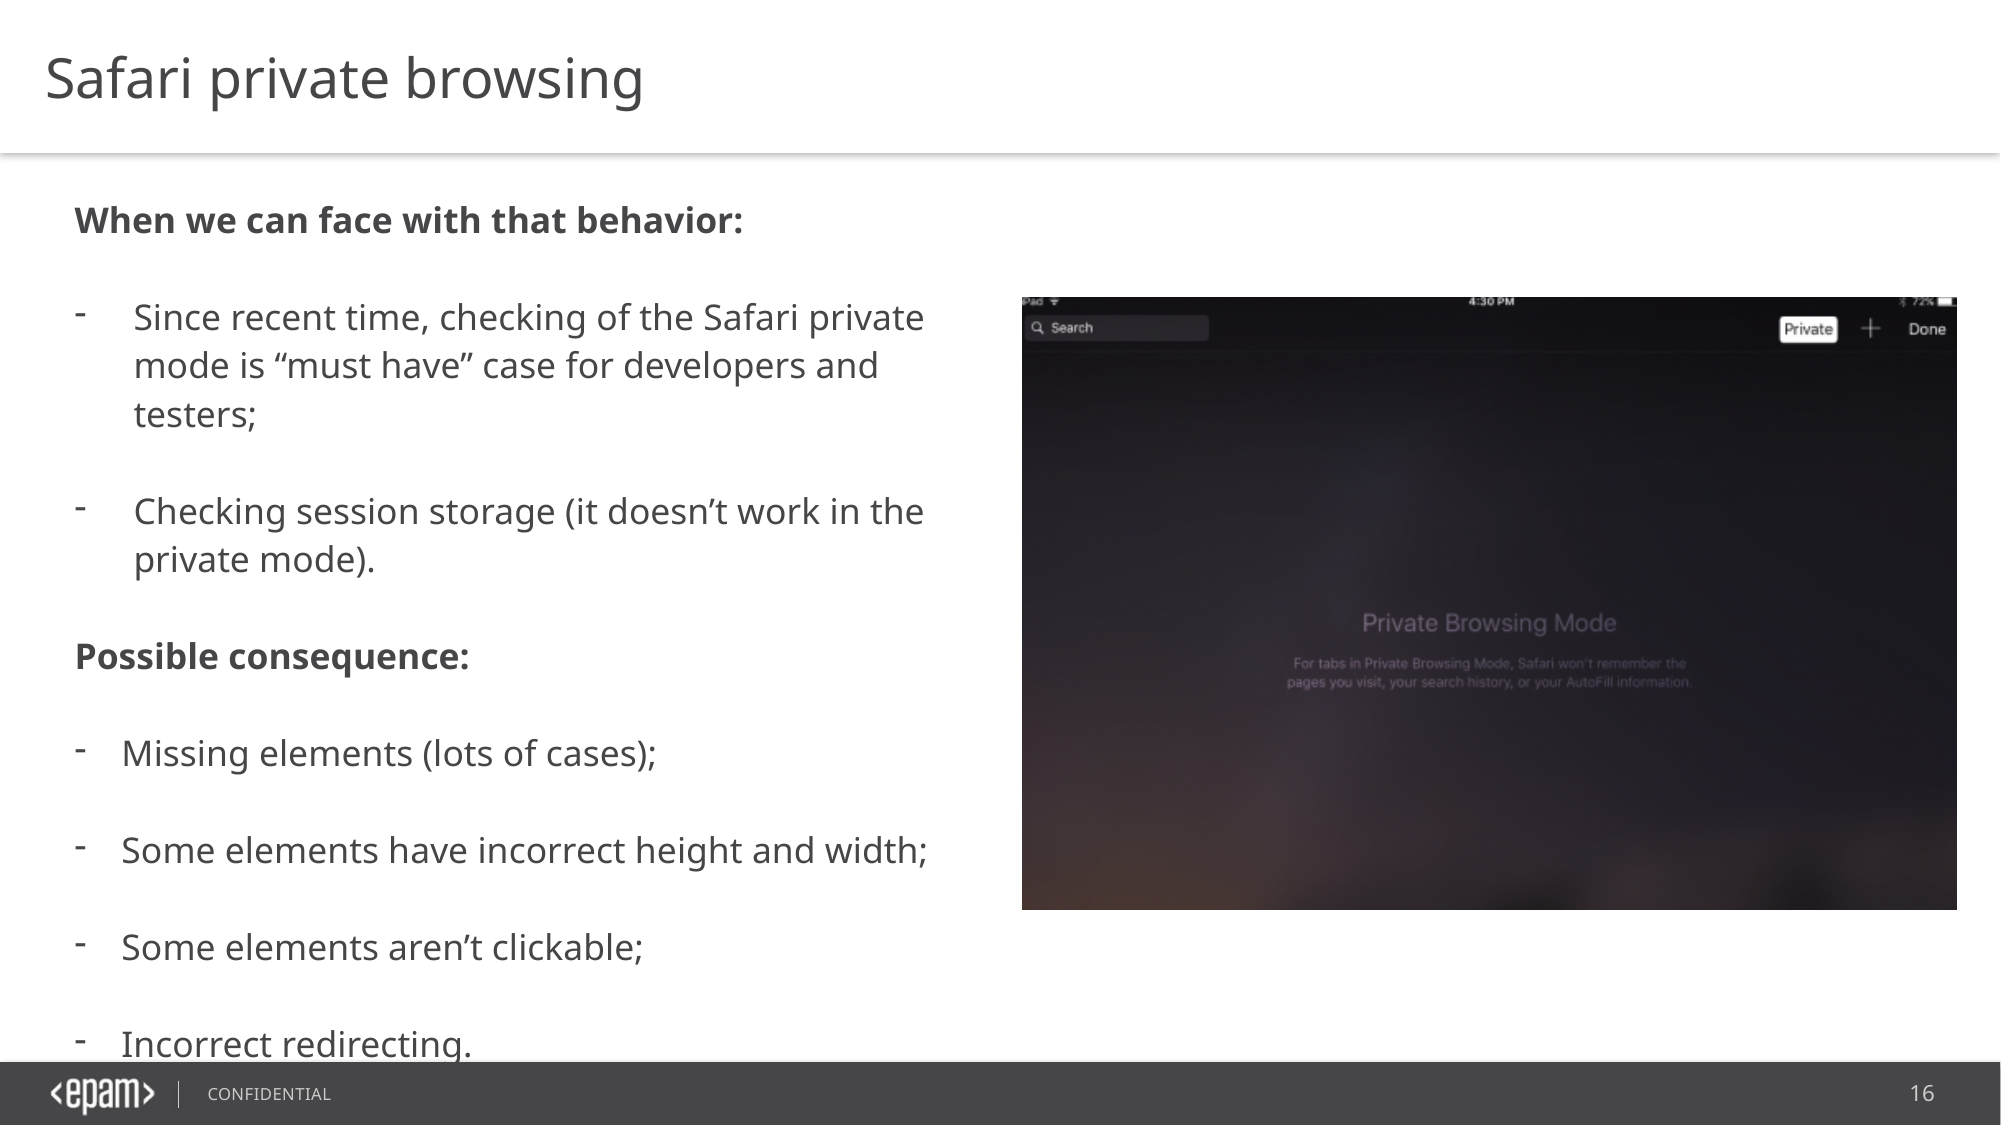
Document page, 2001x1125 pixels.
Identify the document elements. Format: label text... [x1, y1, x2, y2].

picture [50, 1078, 60, 1116]
table_header When we can face with that behavior: Since recent time, checking of the Safari private mode is “must have” case for developers and testers; Checking session storage (it doesn’t work in the private mode). Possible consequence: Missing elements (lots of cases); Some elements have incorrect height and width; Some elements aren’t clickable; Incorrect redirecting. [60, 189, 971, 1125]
picture [1021, 297, 1957, 911]
list Safari private browsing [0, 0, 2000, 153]
